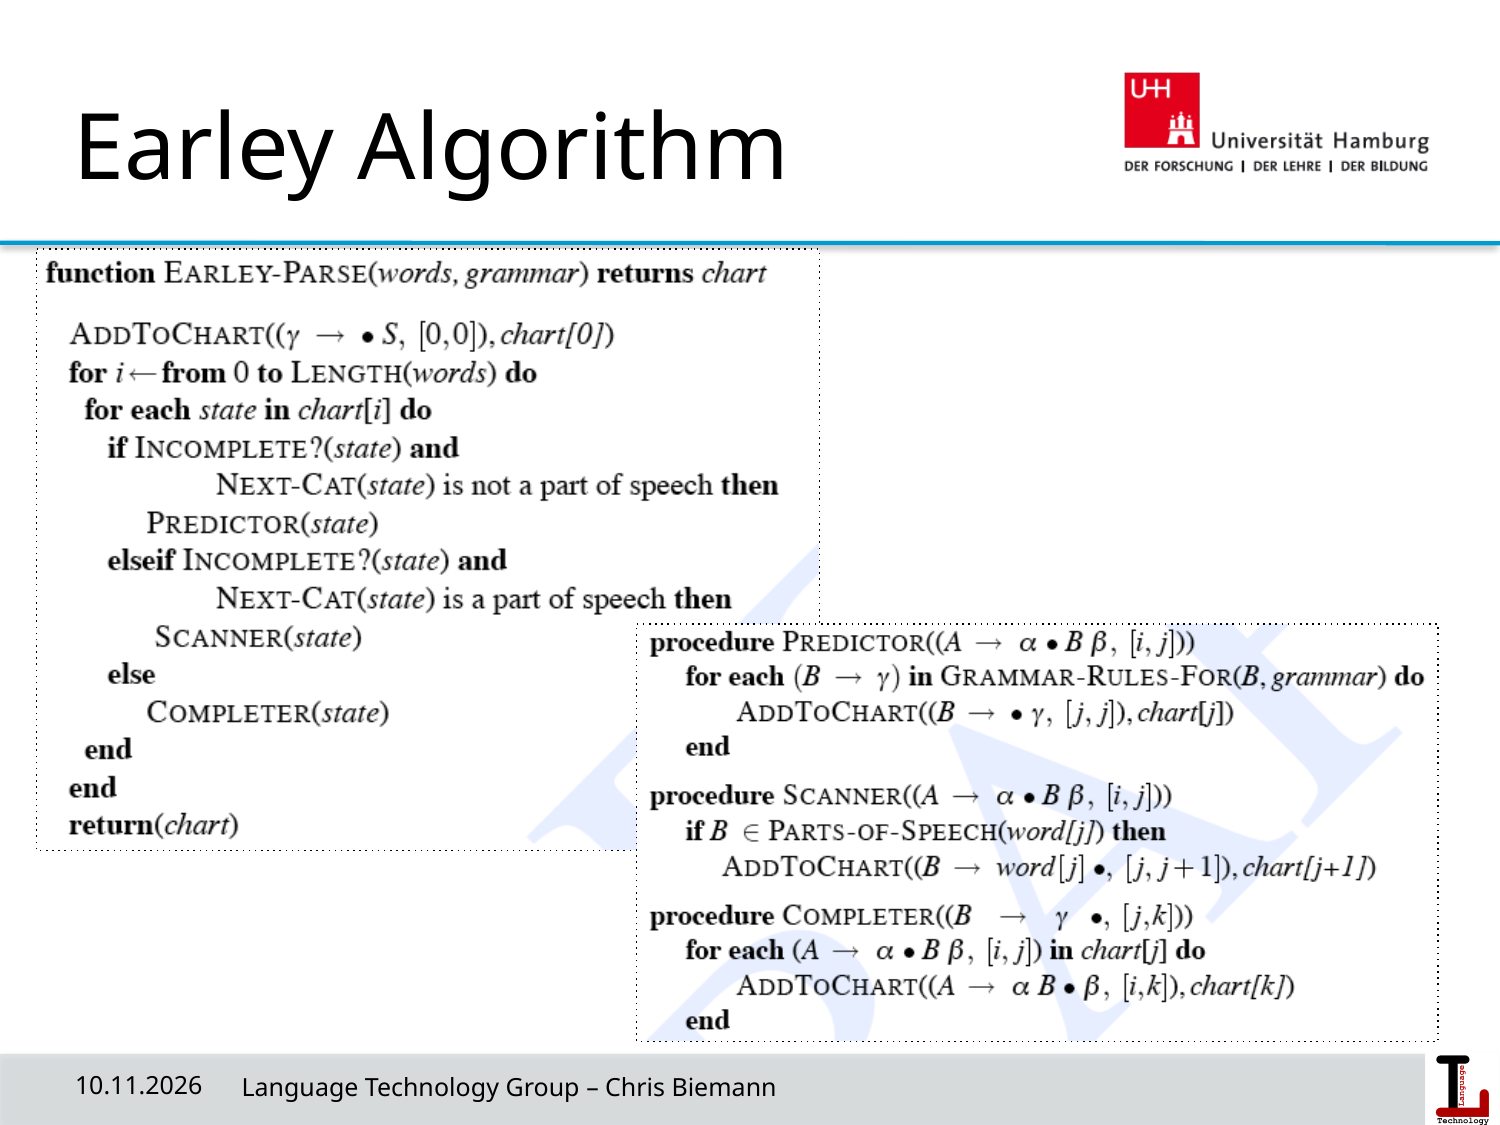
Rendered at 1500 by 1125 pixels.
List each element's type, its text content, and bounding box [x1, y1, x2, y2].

text_box 14.05.19 [74, 1056, 224, 1117]
picture [37, 249, 1438, 1041]
picture [1425, 1052, 1500, 1125]
title Earley Algorithm [58, 80, 1187, 218]
text_box Language Technology Group – Chris Biemann [235, 1056, 978, 1117]
